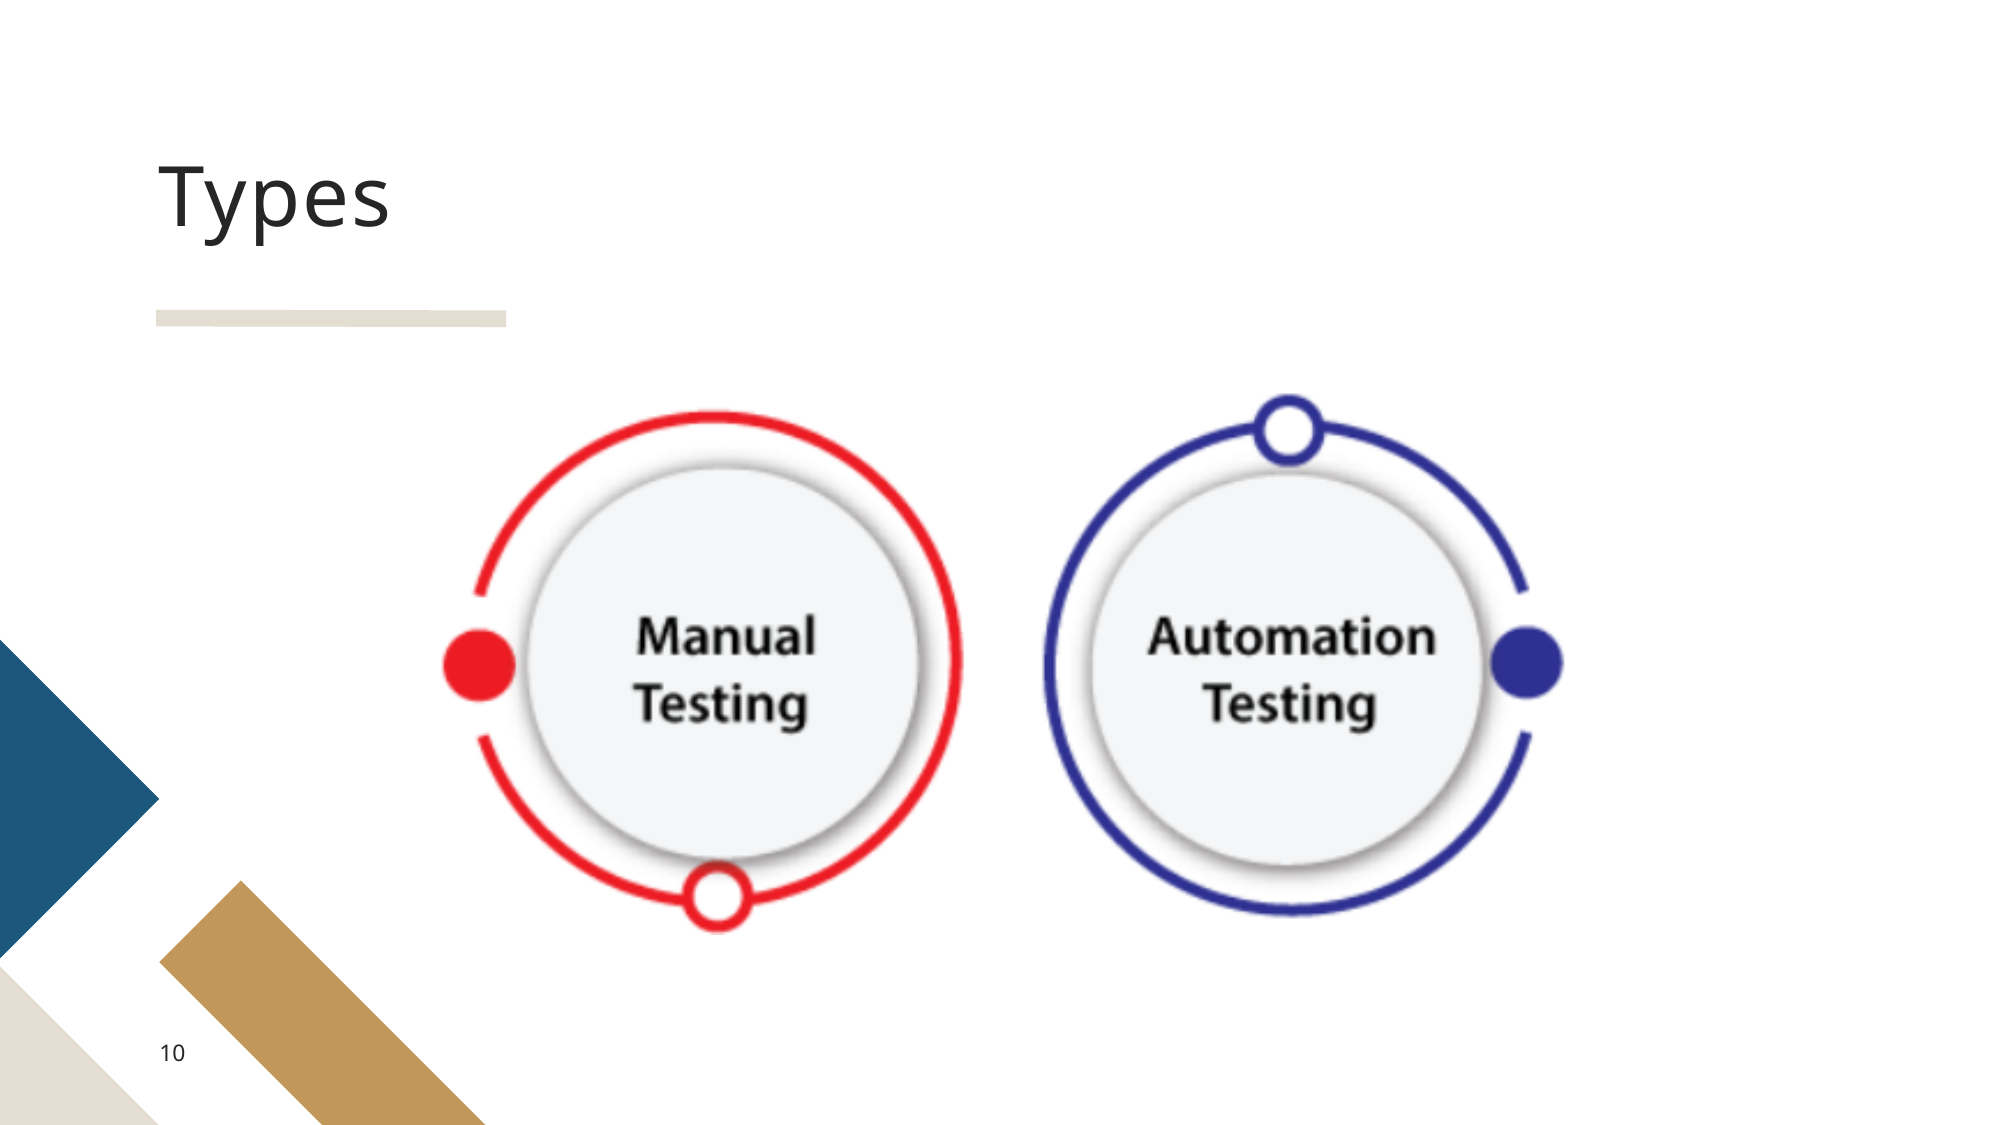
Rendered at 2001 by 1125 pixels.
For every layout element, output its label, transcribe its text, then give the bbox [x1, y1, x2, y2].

picture [403, 372, 1597, 935]
slide_number 10 [159, 1038, 246, 1080]
title Types [158, 144, 969, 245]
